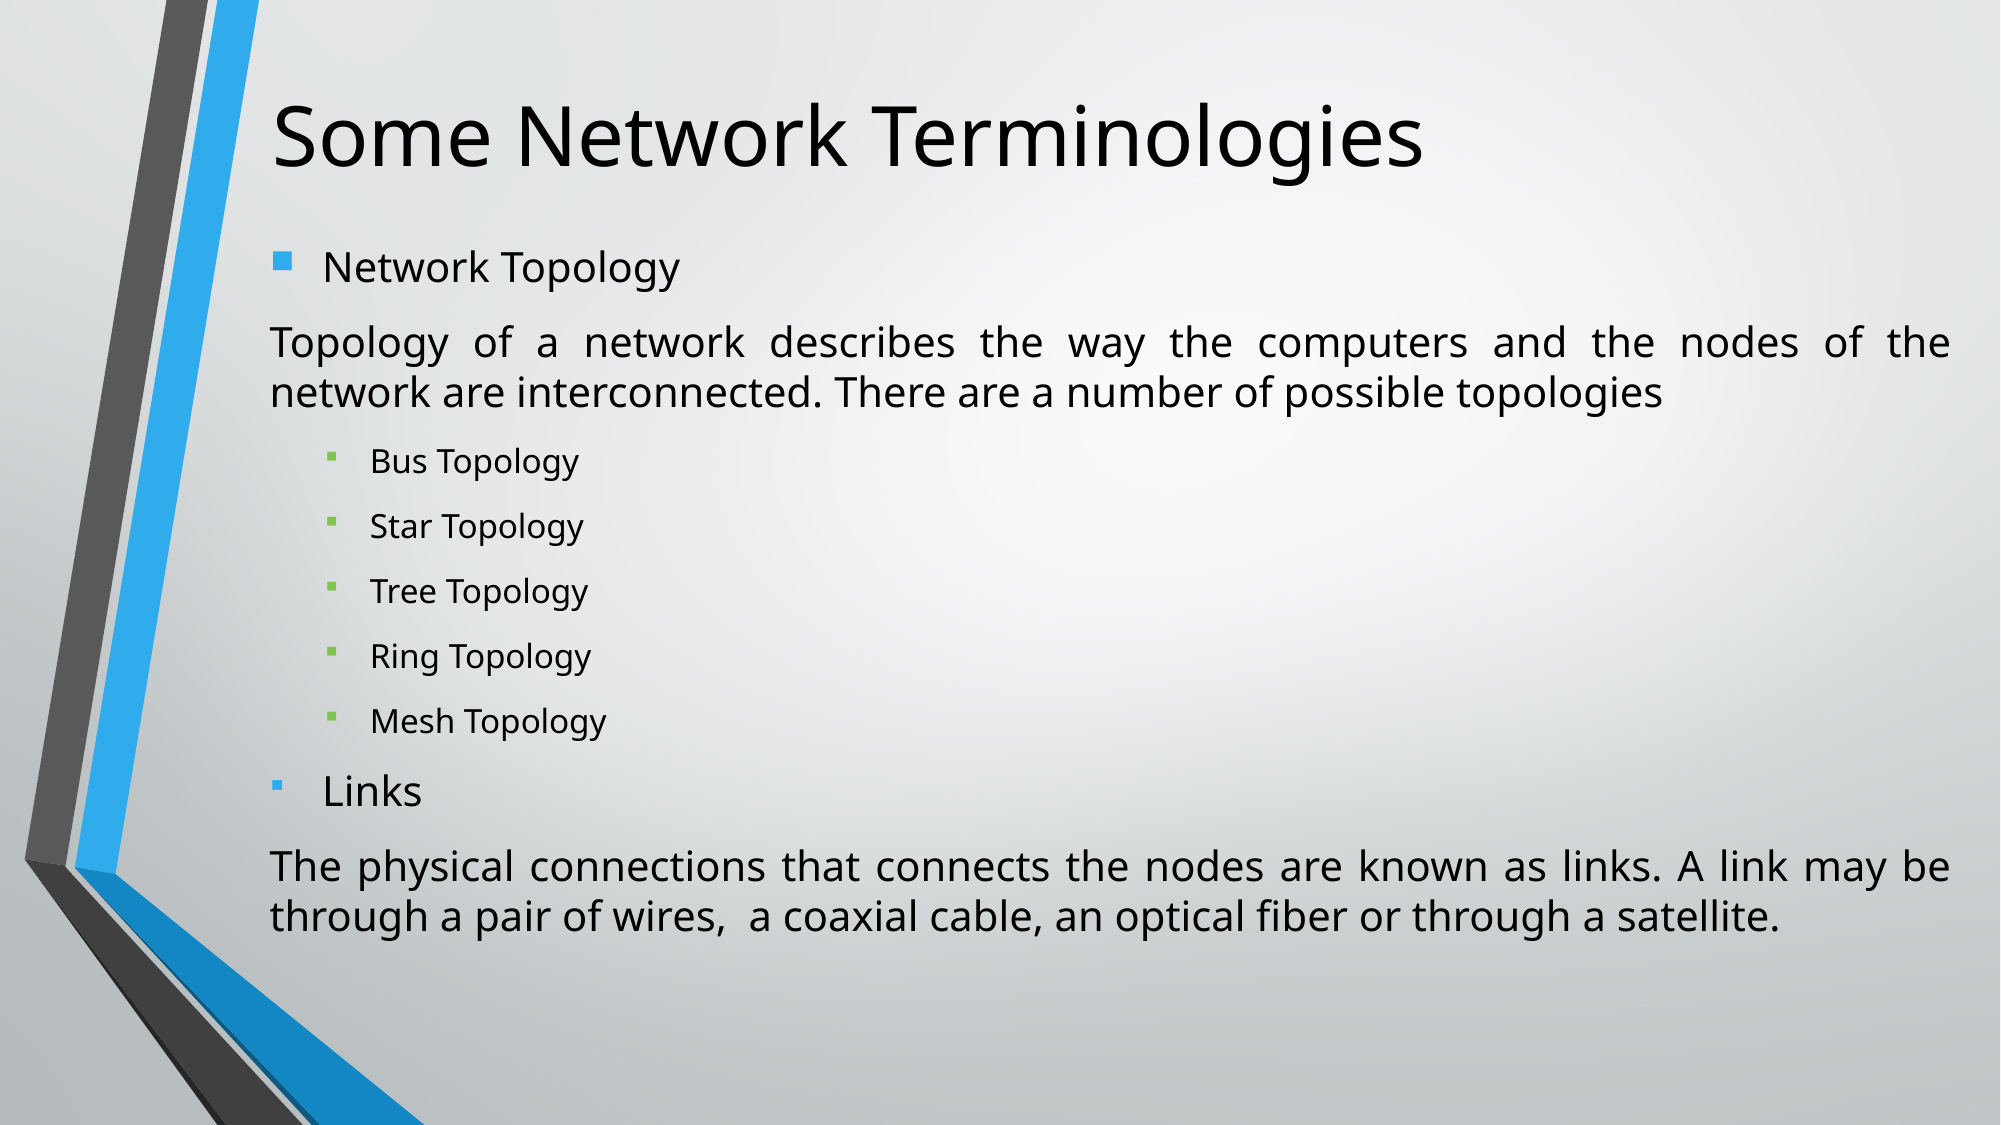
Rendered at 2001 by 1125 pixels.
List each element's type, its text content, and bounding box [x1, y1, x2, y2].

text_box Network Topology Topology of a network describes the way the computers and the nodes of the network are interconnected. There are a number of possible topologies Bus Topology Star Topology Tree Topology Ring Topology Mesh Topology Links The physical connections that connects the nodes are known as links. A link may be through a pair of wires, a coaxial cable, an optical fiber or through a satellite. [235, 233, 1967, 1087]
title Some Network Terminologies [257, 62, 1887, 204]
